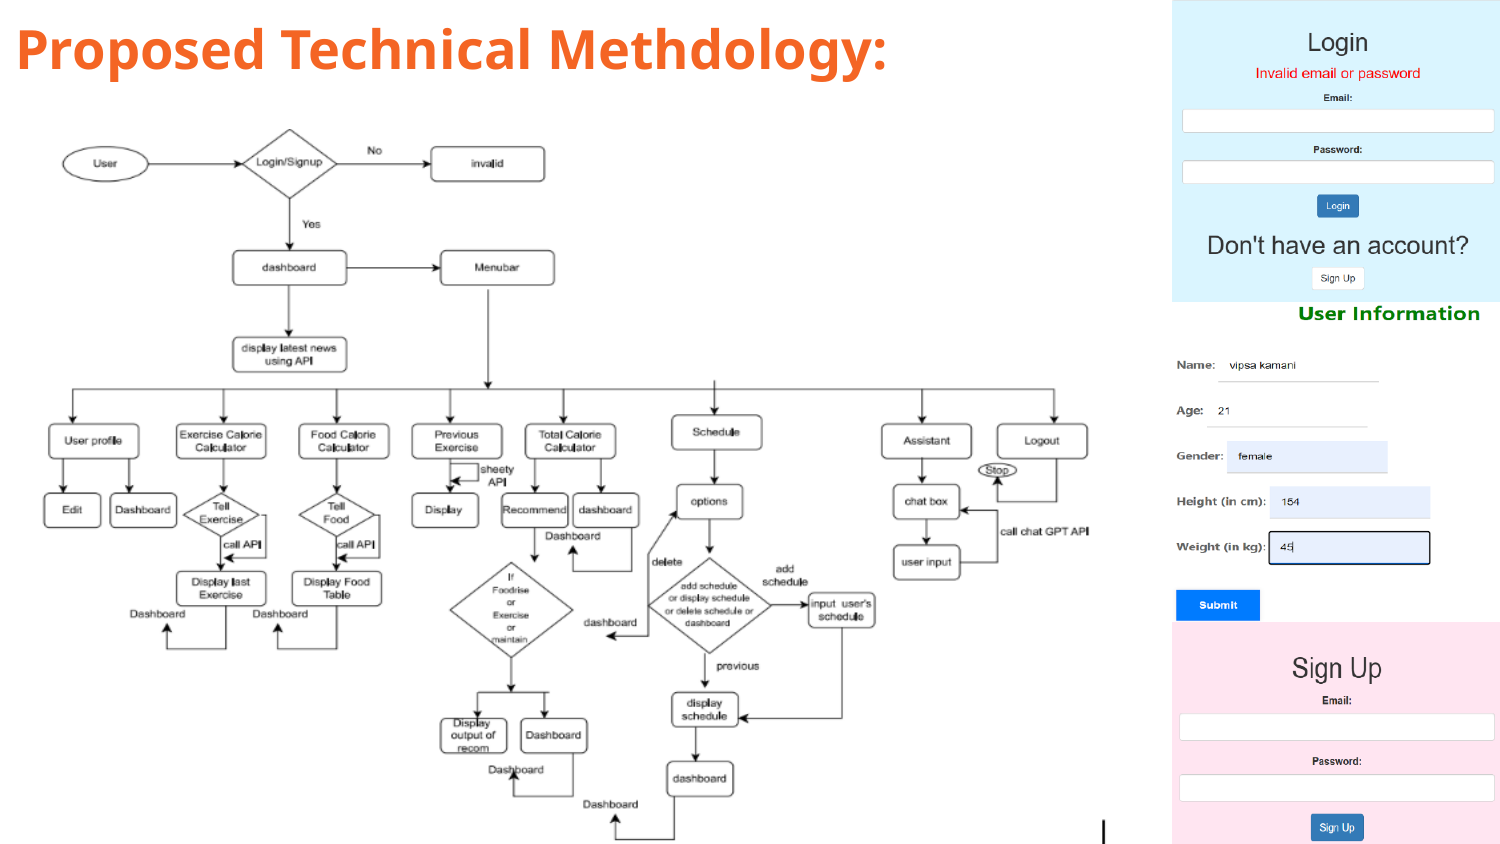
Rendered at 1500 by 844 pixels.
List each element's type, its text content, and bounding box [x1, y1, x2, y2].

title Proposed Technical Methdology: [0, 0, 926, 126]
picture [11, 129, 1145, 844]
picture [1171, 0, 1500, 844]
title [23, 118, 1166, 810]
